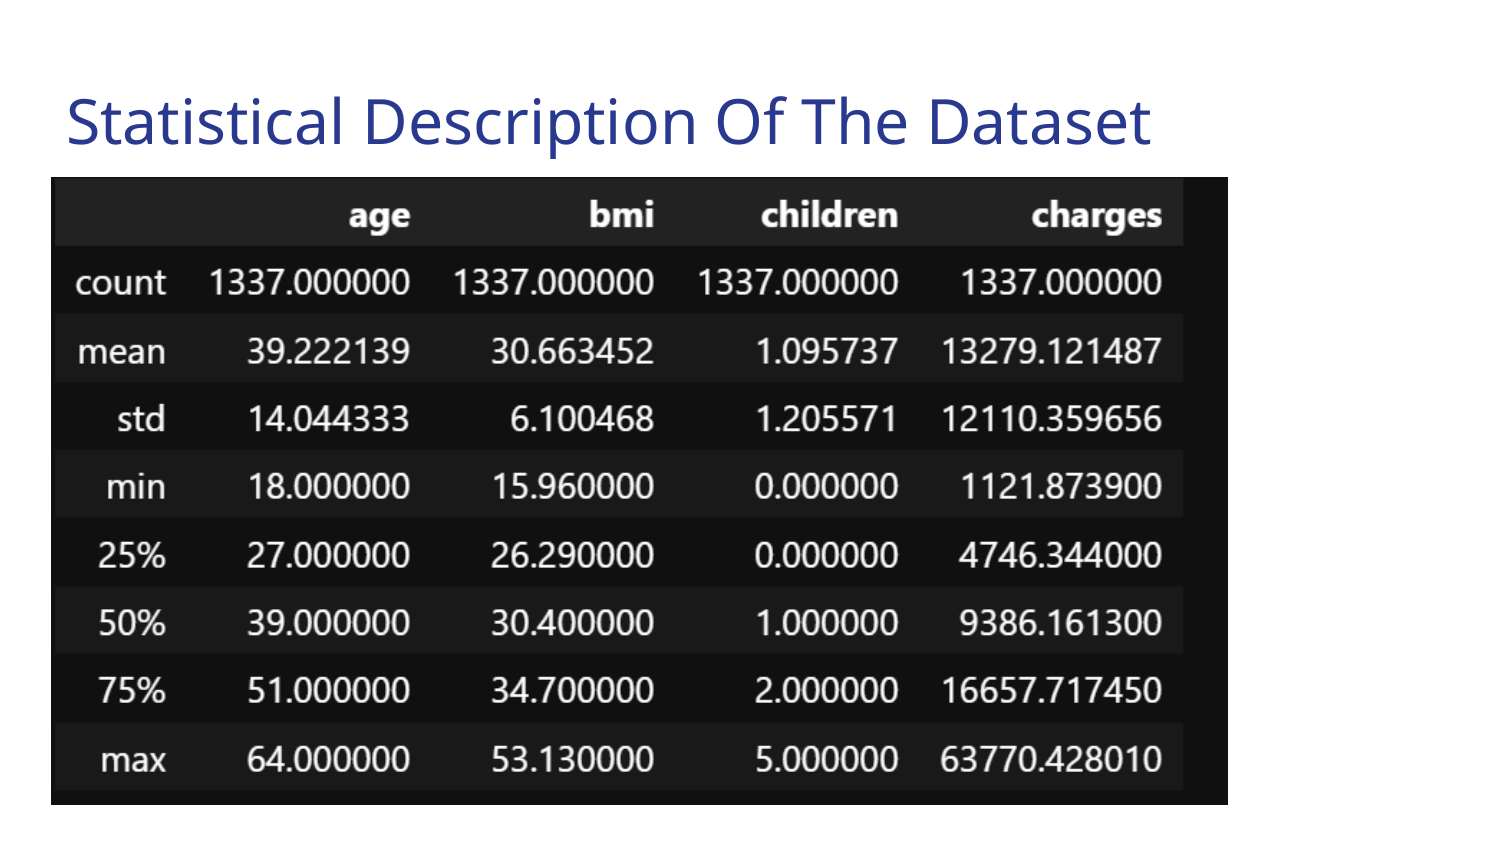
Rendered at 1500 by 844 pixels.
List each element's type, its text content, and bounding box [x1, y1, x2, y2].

picture [50, 177, 1228, 805]
title Statistical Description Of The Dataset [51, 67, 1449, 167]
